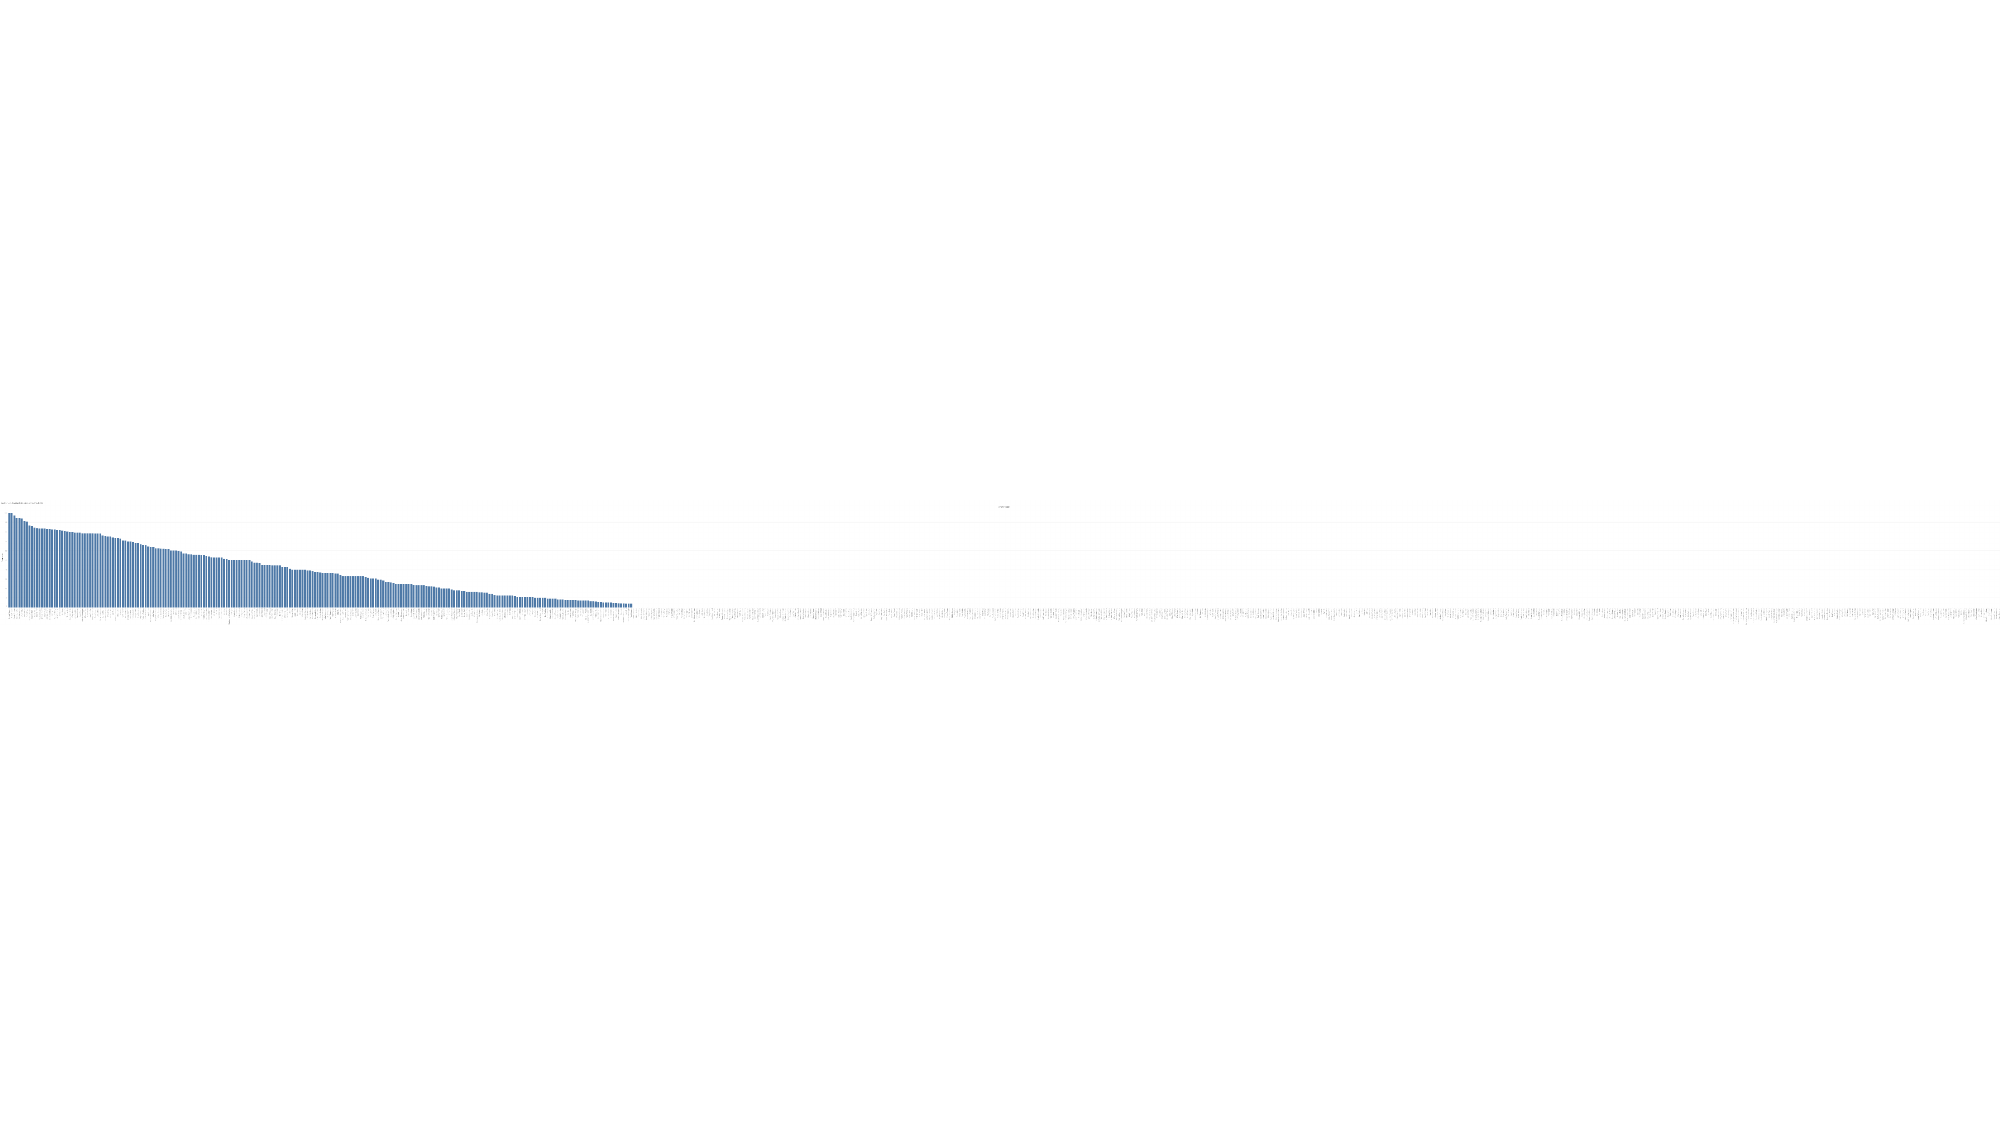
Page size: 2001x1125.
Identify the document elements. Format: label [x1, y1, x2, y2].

picture [0, 500, 2000, 625]
